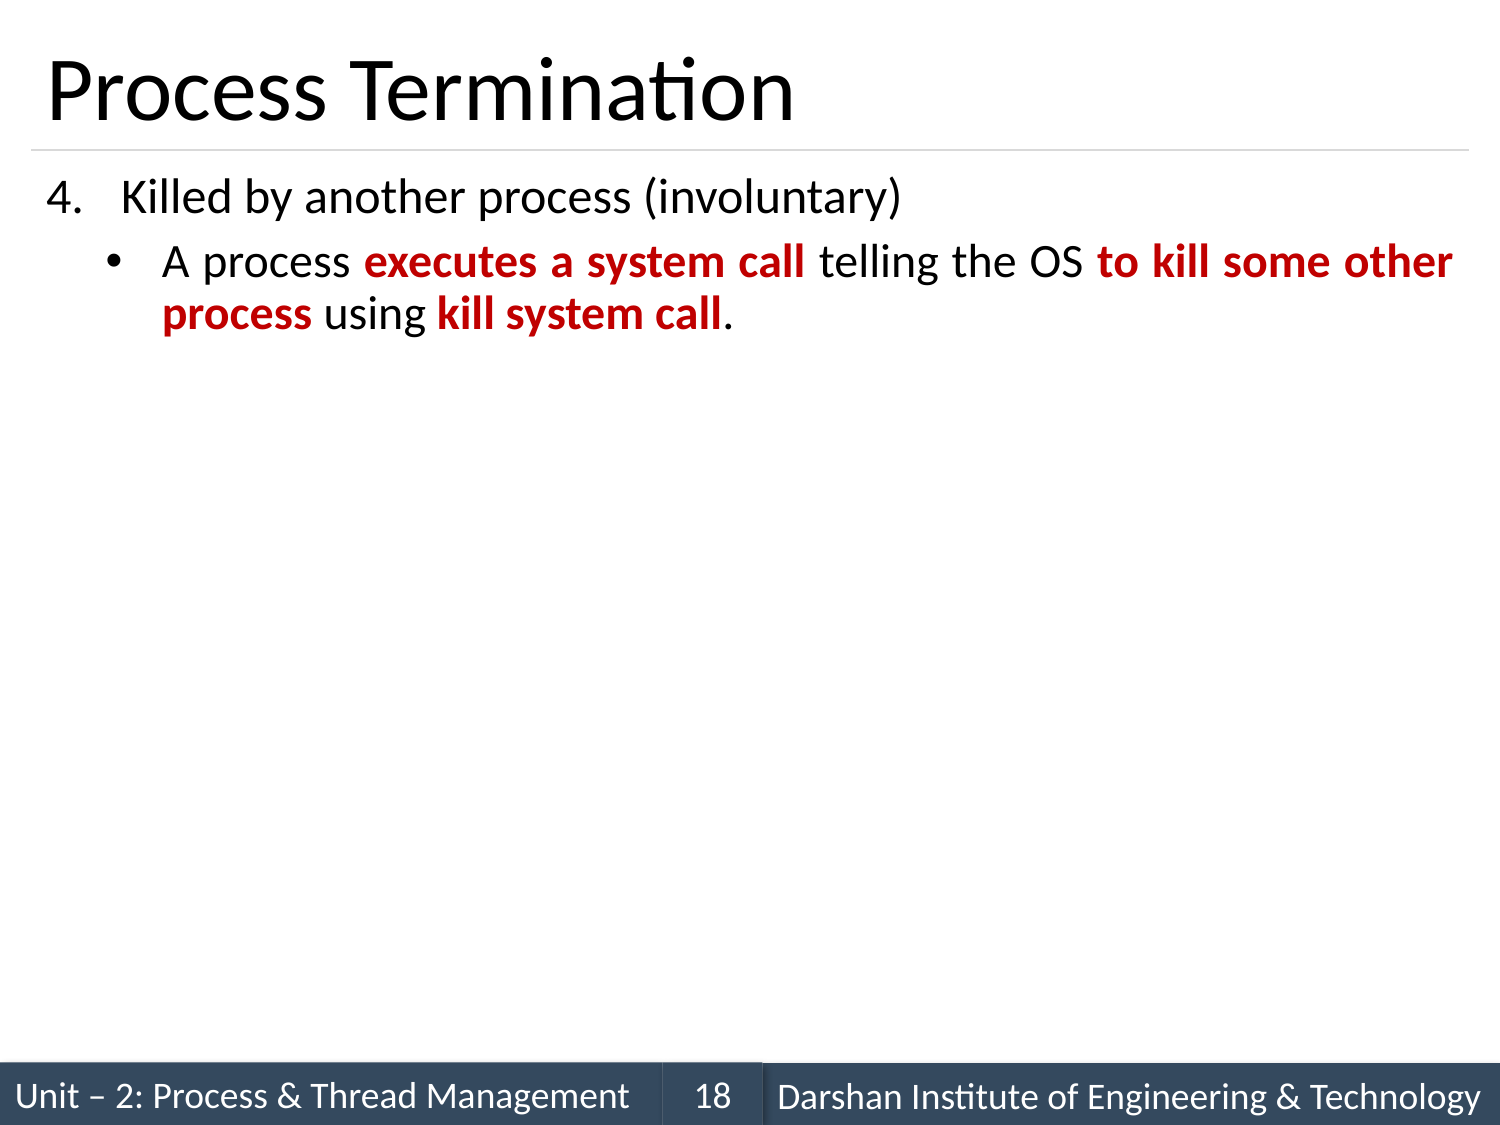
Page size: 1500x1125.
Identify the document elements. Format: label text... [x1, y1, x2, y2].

title Process Termination [31, 17, 1469, 150]
list Killed by another process (involuntary) A process executes a system call telling the OS to kill some other process using kill system call. [31, 162, 1469, 1038]
